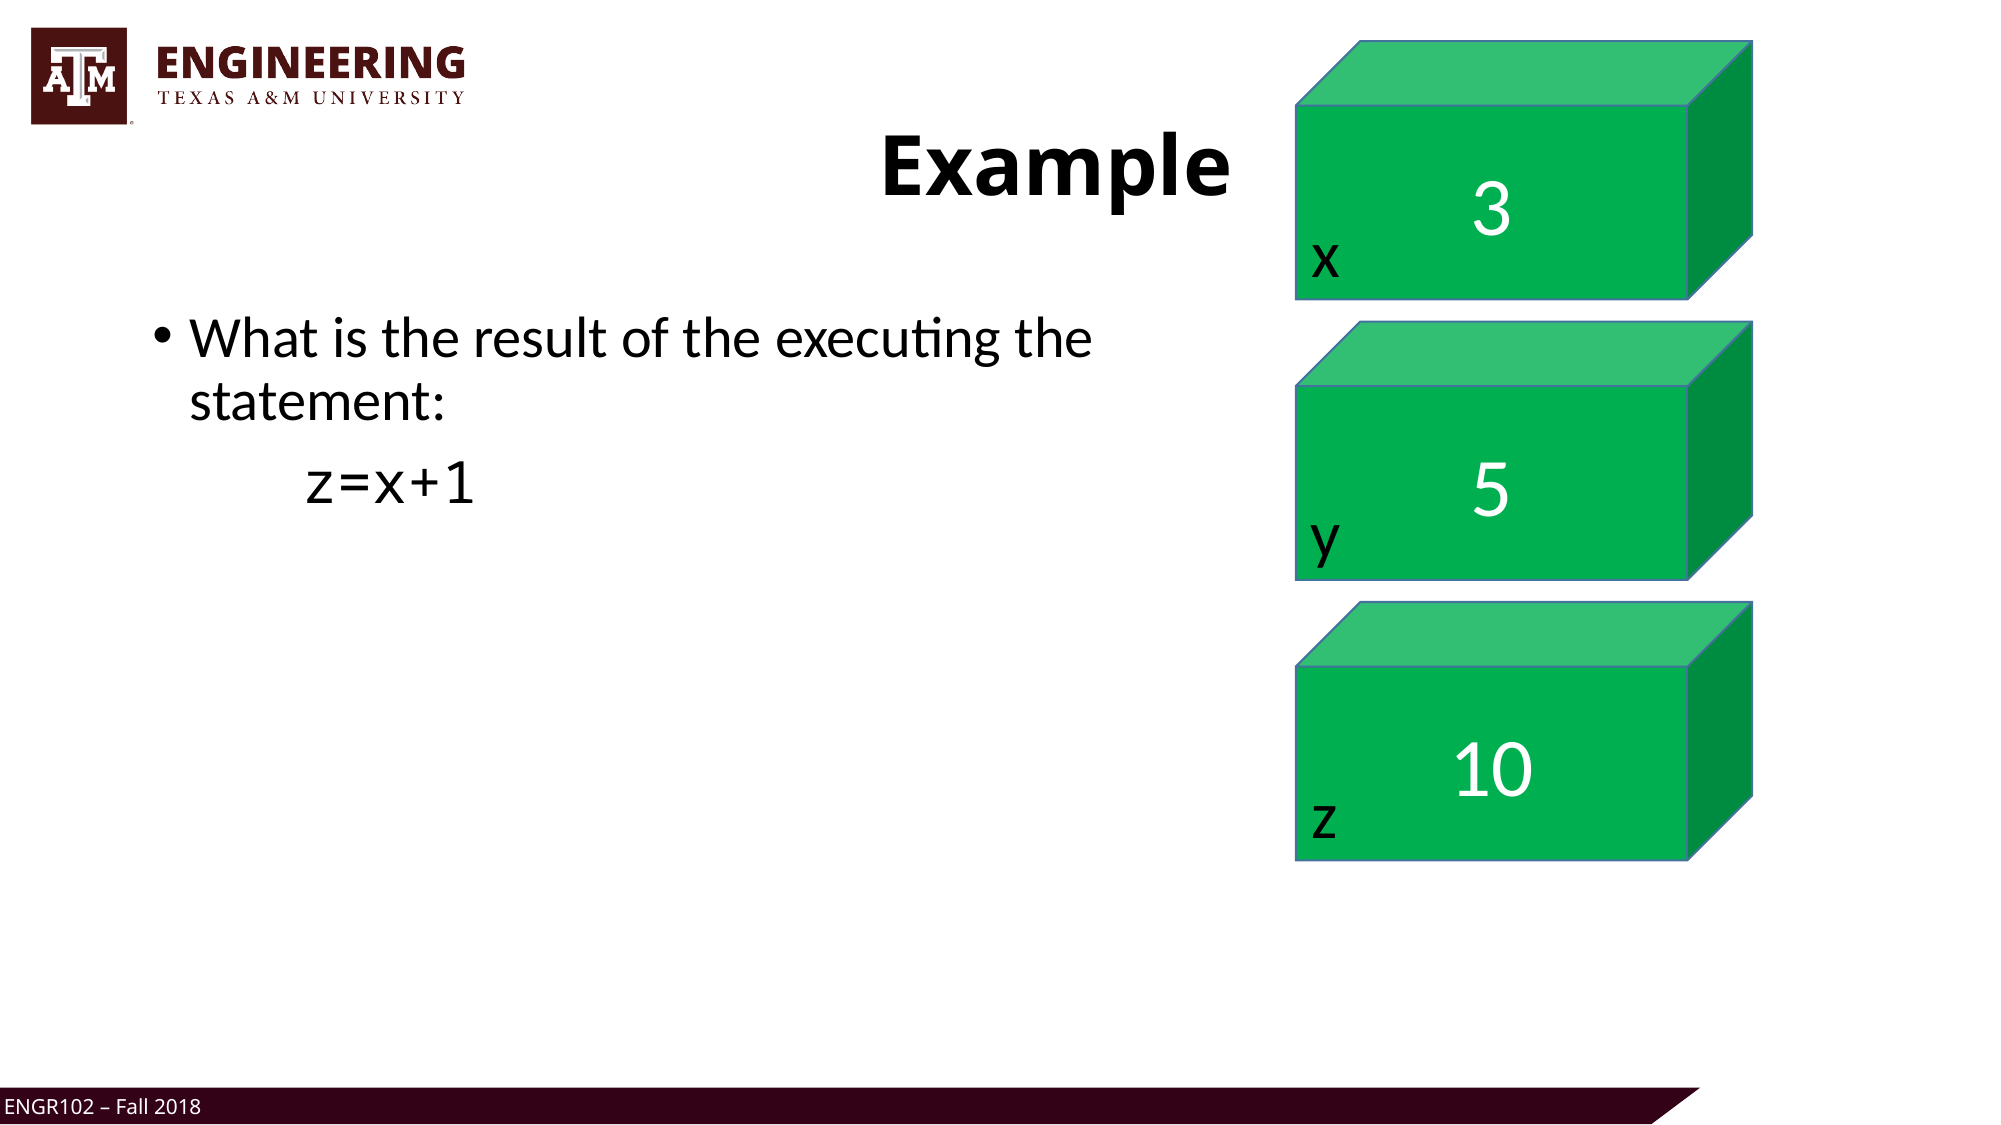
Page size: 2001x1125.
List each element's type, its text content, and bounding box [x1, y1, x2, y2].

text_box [1295, 41, 1753, 300]
list What is the result of the executing the statement: z=x+1 [137, 299, 1248, 1014]
title Example [137, 59, 1248, 278]
picture [24, 21, 474, 130]
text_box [1295, 601, 1753, 861]
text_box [1295, 321, 1753, 580]
